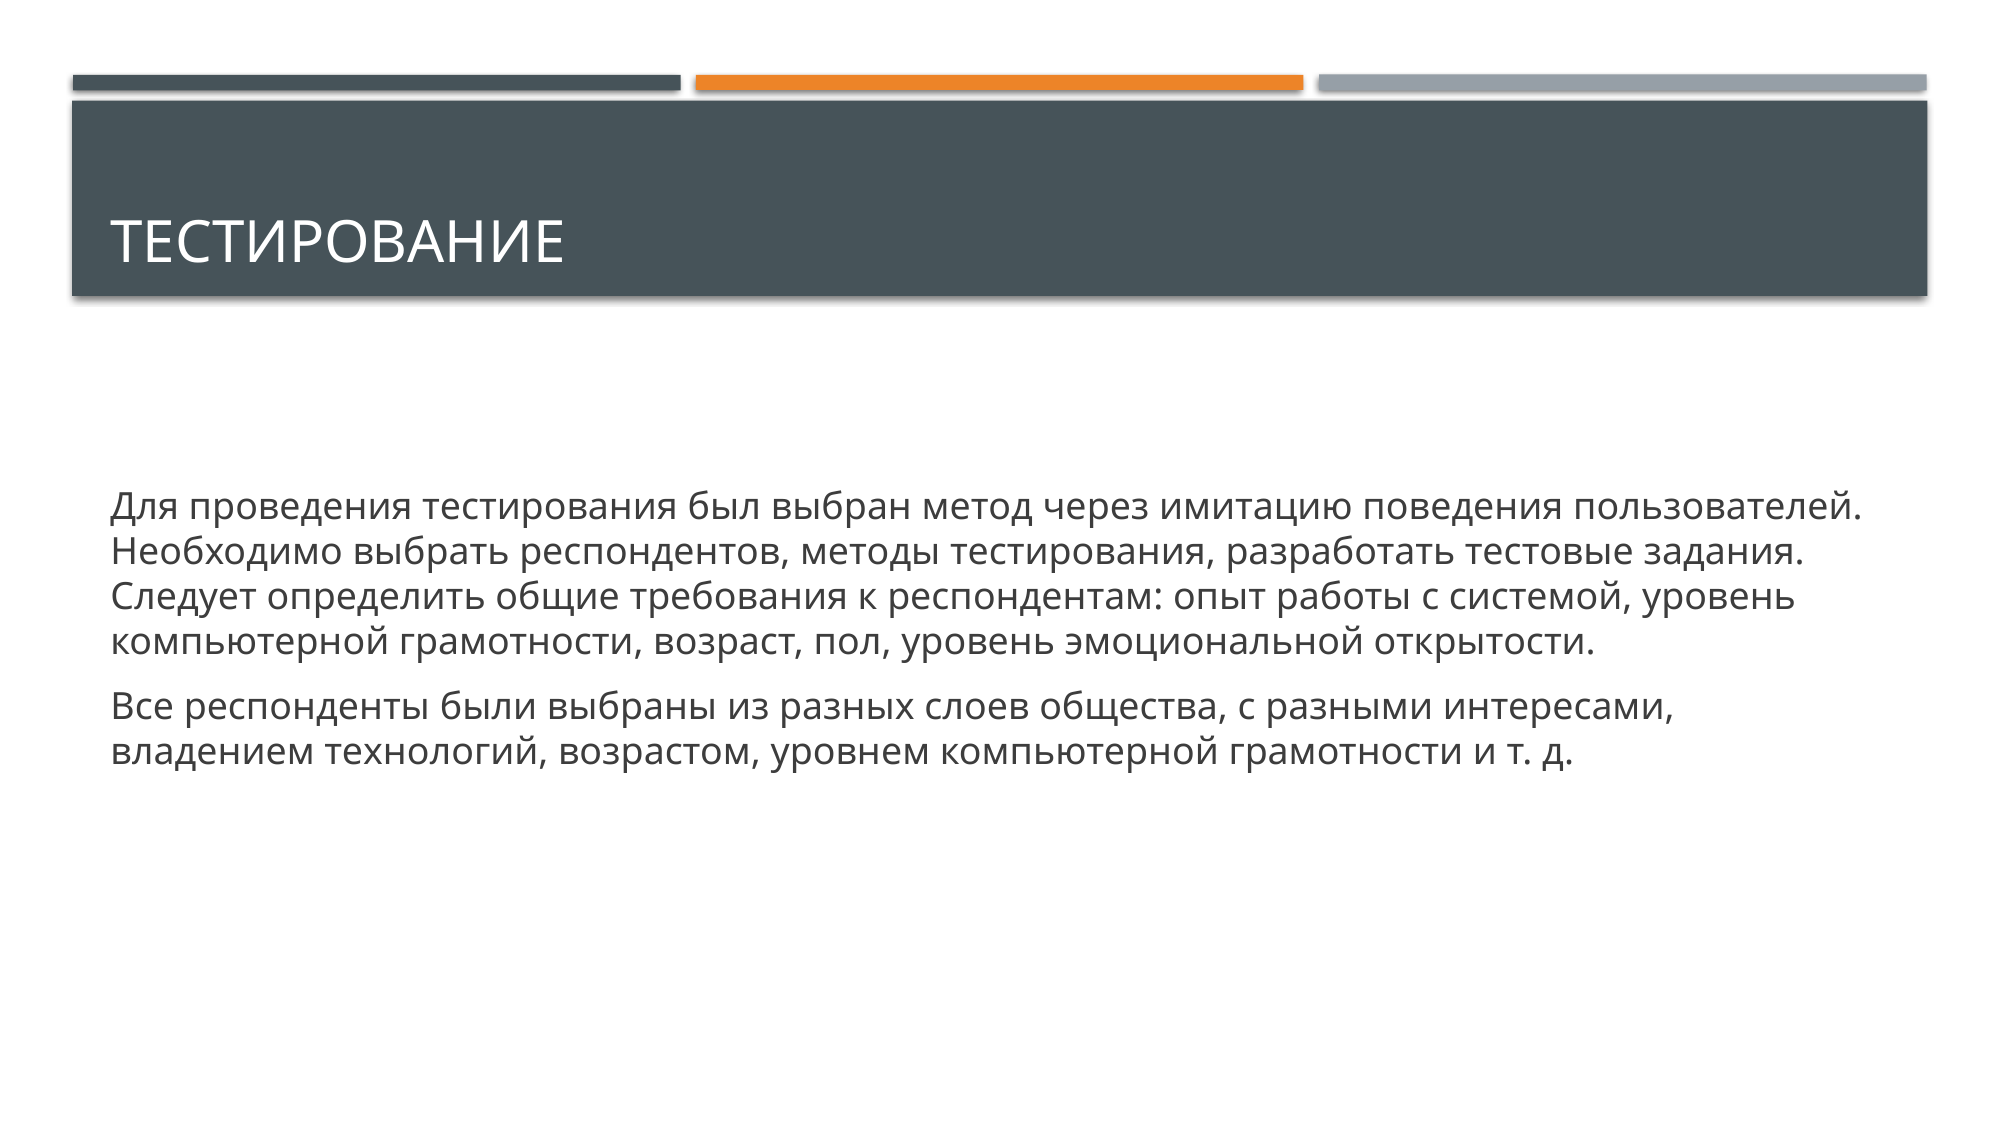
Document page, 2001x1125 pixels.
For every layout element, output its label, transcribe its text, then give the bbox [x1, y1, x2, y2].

title Тестирование [95, 115, 1905, 282]
list Для проведения тестирования был выбран метод через имитацию поведения пользователей. Необходимо выбрать респондентов, методы тестирования, разработать тестовые задания. Следует определить общие требования к респондентам: опыт работы с системой, уровень компьютерной грамотности, возраст, пол, уровень эмоциональной открытости. Все респонденты были выбраны из разных слоев общества, с разными интересами, владением технологий, возрастом, уровнем компьютерной грамотности и т. д. [95, 357, 1905, 962]
